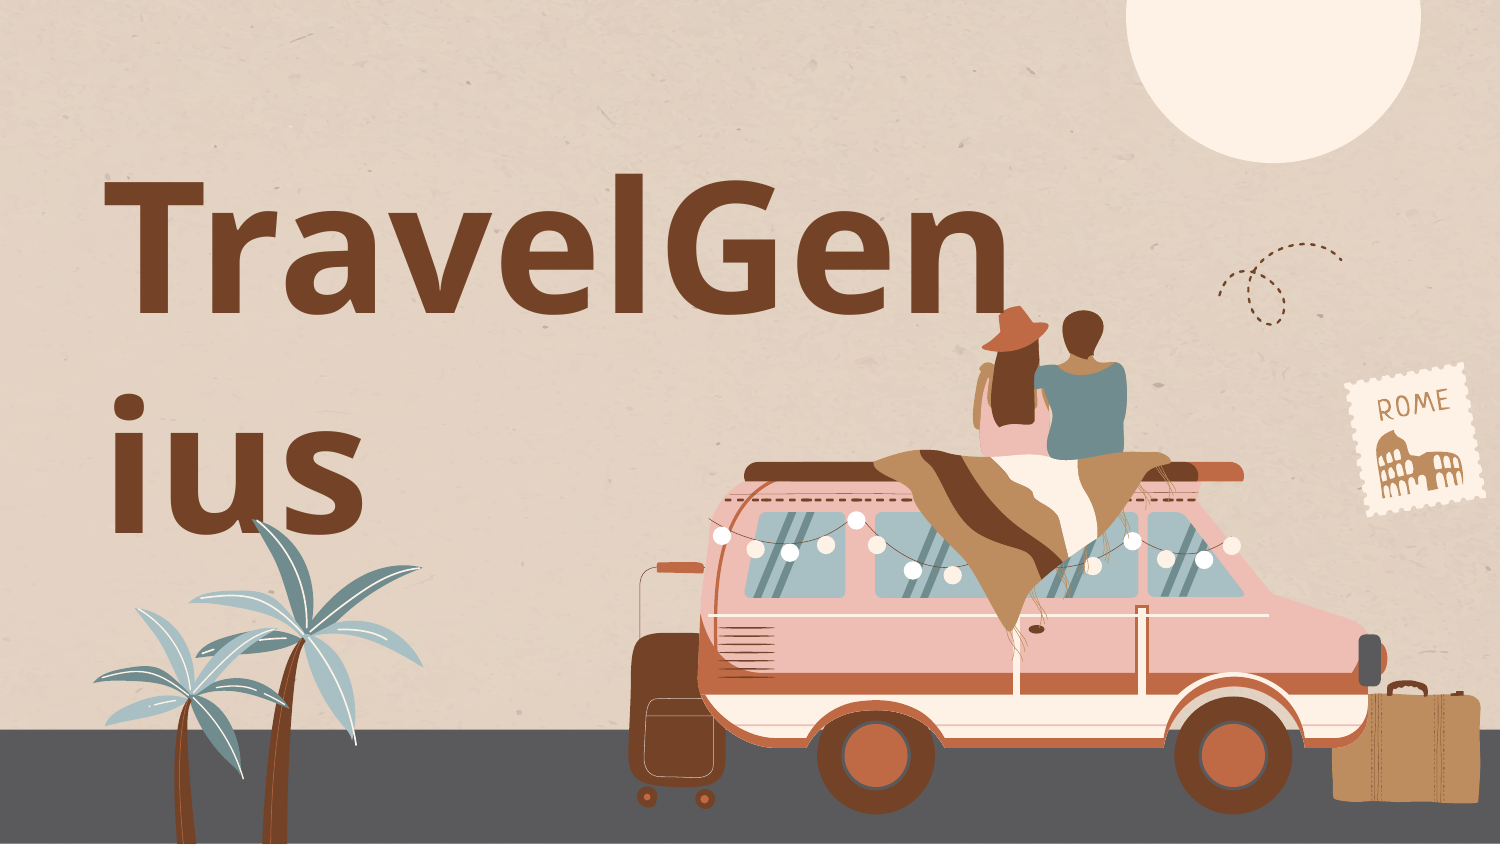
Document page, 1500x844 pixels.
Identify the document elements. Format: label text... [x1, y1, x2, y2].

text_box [1353, 370, 1477, 510]
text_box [92, 518, 424, 844]
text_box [628, 305, 1482, 815]
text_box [1217, 242, 1343, 326]
title TravelGenius [86, 115, 1050, 416]
